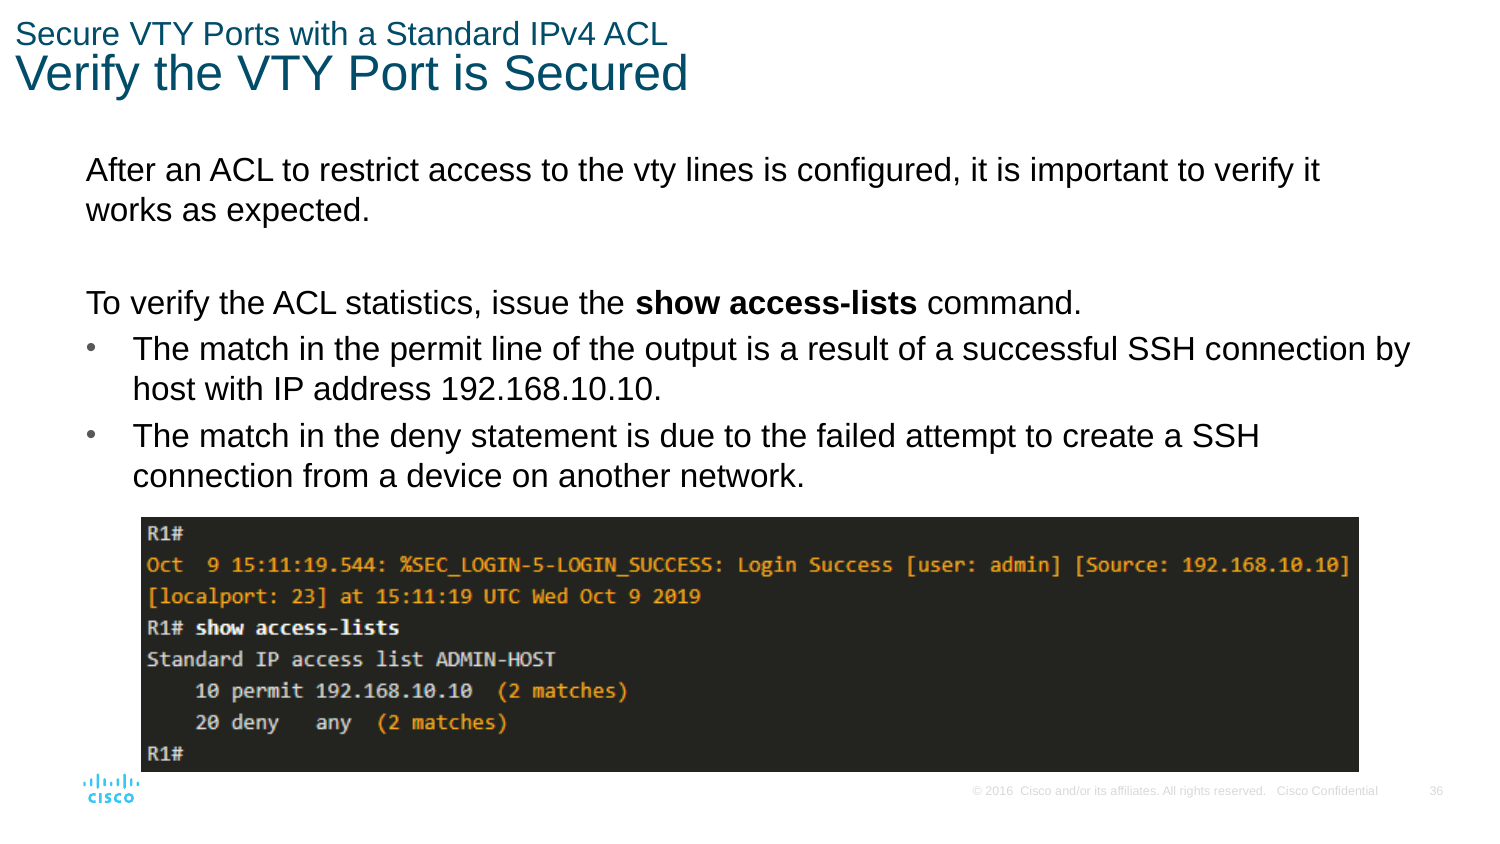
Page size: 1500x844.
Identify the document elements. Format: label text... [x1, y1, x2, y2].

picture [141, 517, 1359, 772]
title Secure VTY Ports with a Standard IPv4 ACL Verify the VTY Port is Secured [0, 0, 1369, 121]
list After an ACL to restrict access to the vty lines is configured, it is important to verify it works as expected. To verify the ACL statistics, issue the show access-lists command. The match in the permit line of the output is a result of a successful SSH connection by host with IP address 192.168.10.10. The match in the deny statement is due to the failed attempt to create a SSH connection from a device on another network. [70, 140, 1430, 518]
